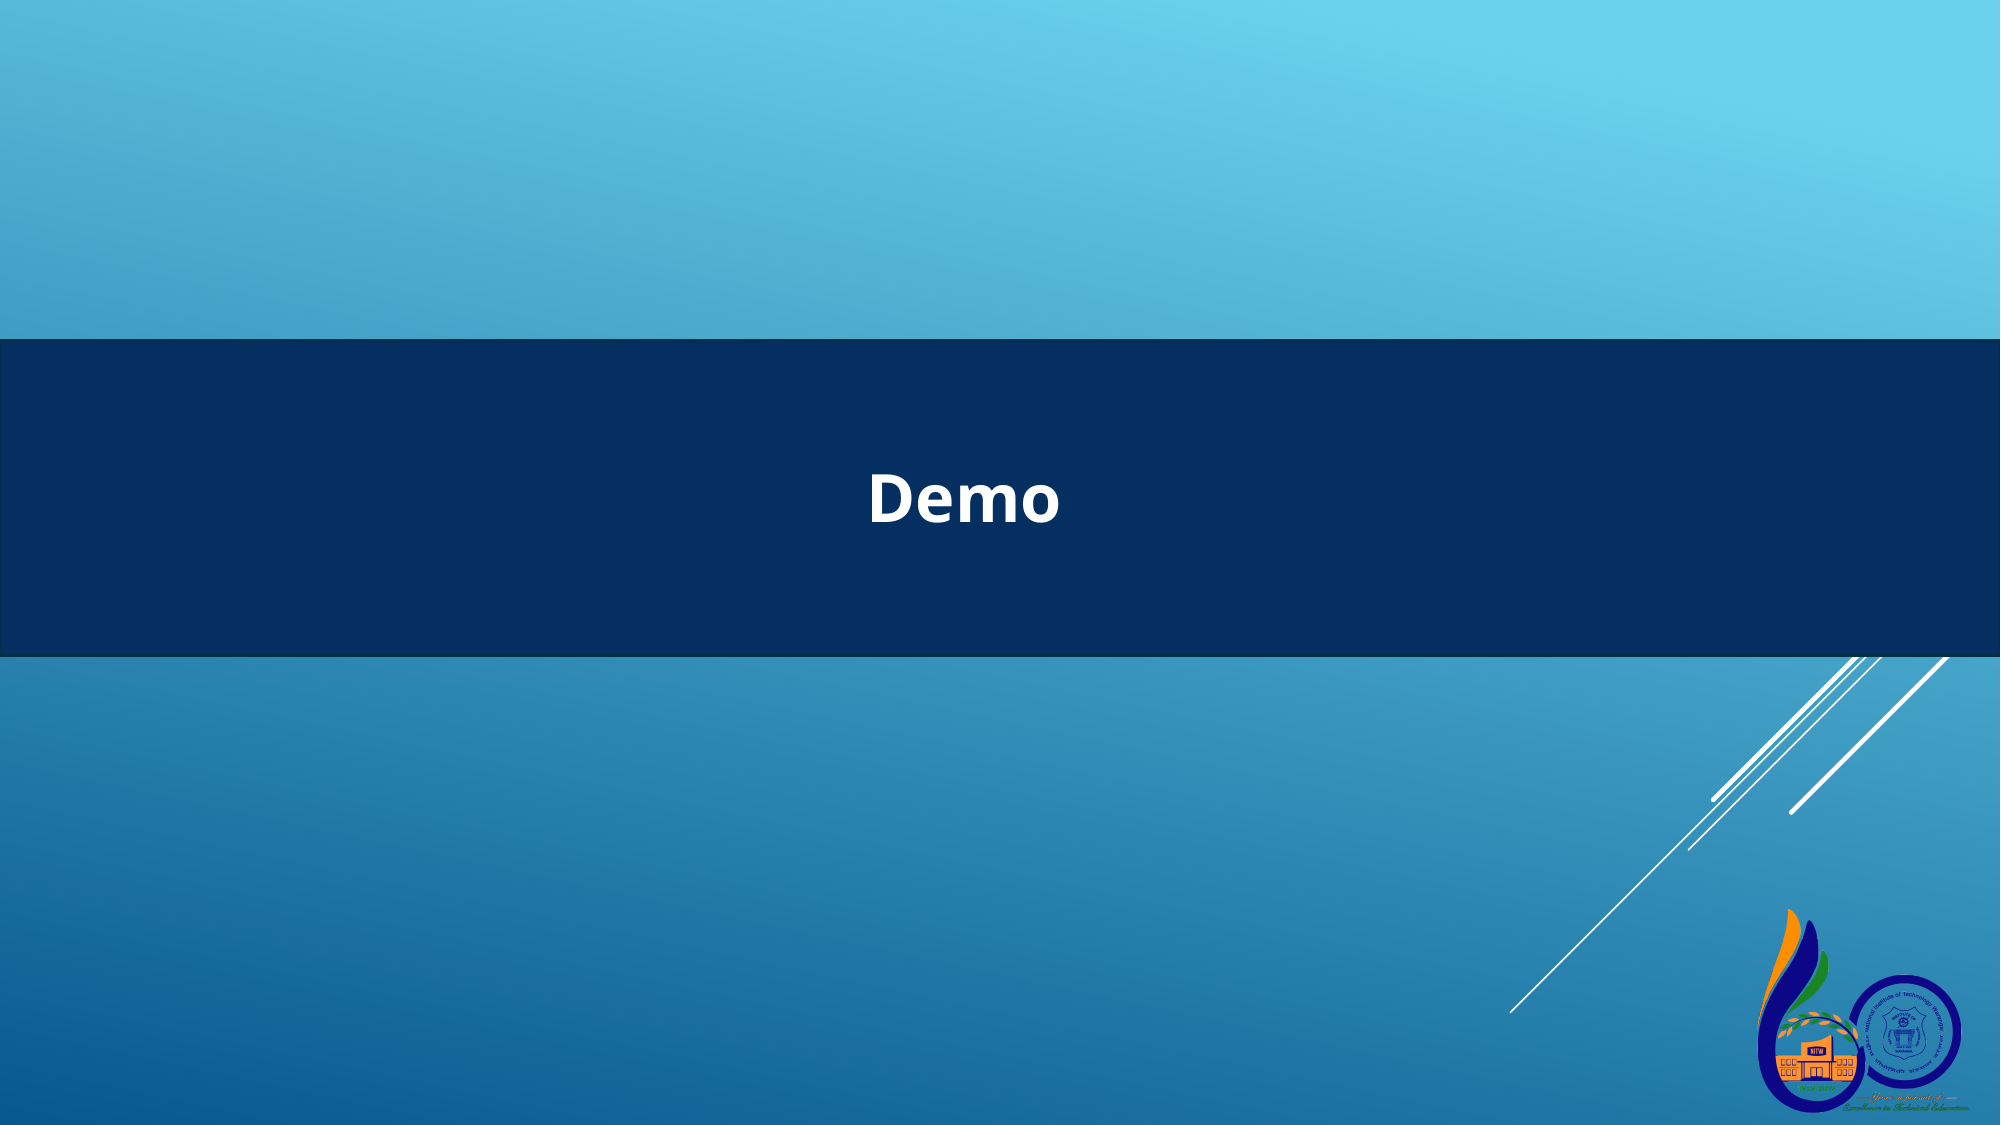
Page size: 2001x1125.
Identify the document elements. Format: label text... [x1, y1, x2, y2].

text_box Demo [475, 448, 1453, 589]
text_box [0, 339, 2000, 657]
picture [1724, 908, 2000, 1115]
